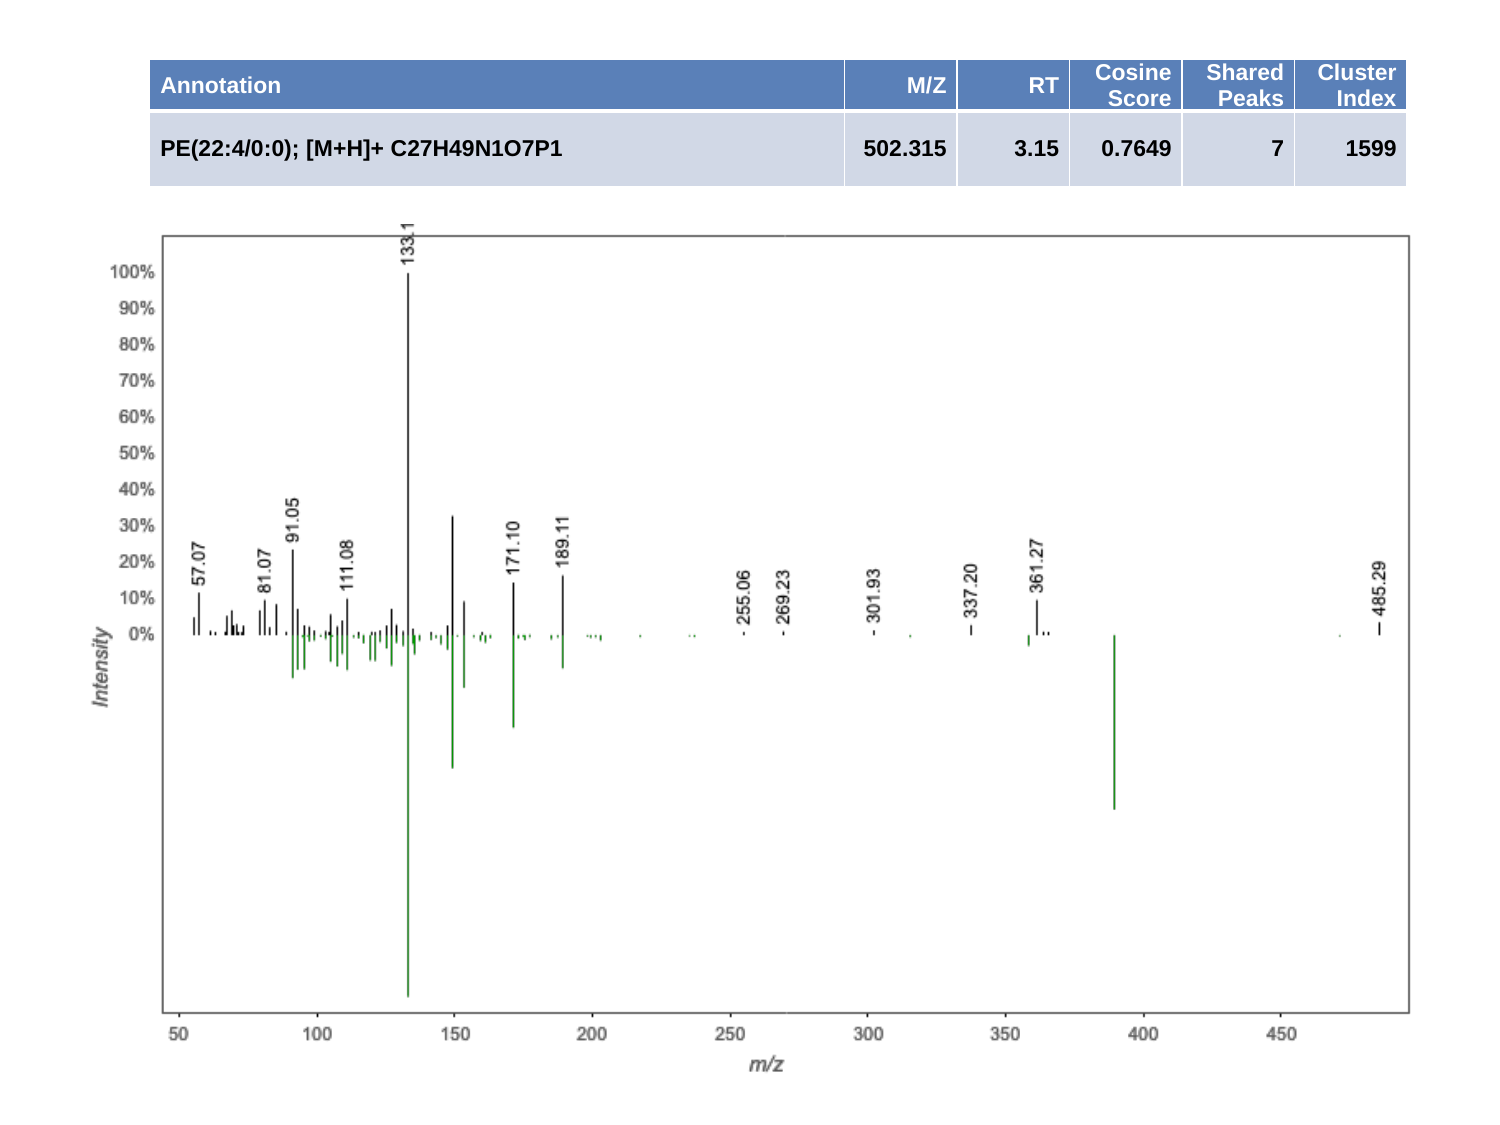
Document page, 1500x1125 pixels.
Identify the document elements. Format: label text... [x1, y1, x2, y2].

table_cell 1599 [1295, 113, 1406, 186]
table_cell 0.7649 [1070, 113, 1181, 186]
table_cell 502.315 [845, 113, 956, 186]
table_header M/Z [845, 60, 956, 109]
table_cell PE(22:4/0:0); [M+H]+ C27H49N1O7P1 [150, 113, 844, 186]
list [74, 224, 1426, 1081]
table_header Cluster Index [1295, 60, 1406, 109]
table_header Annotation [150, 60, 844, 109]
table_header Shared Peaks [1183, 60, 1294, 109]
table_header RT [958, 60, 1069, 109]
table_cell 3.15 [958, 113, 1069, 186]
table_cell 7 [1183, 113, 1294, 186]
table_header Cosine Score [1070, 60, 1181, 109]
